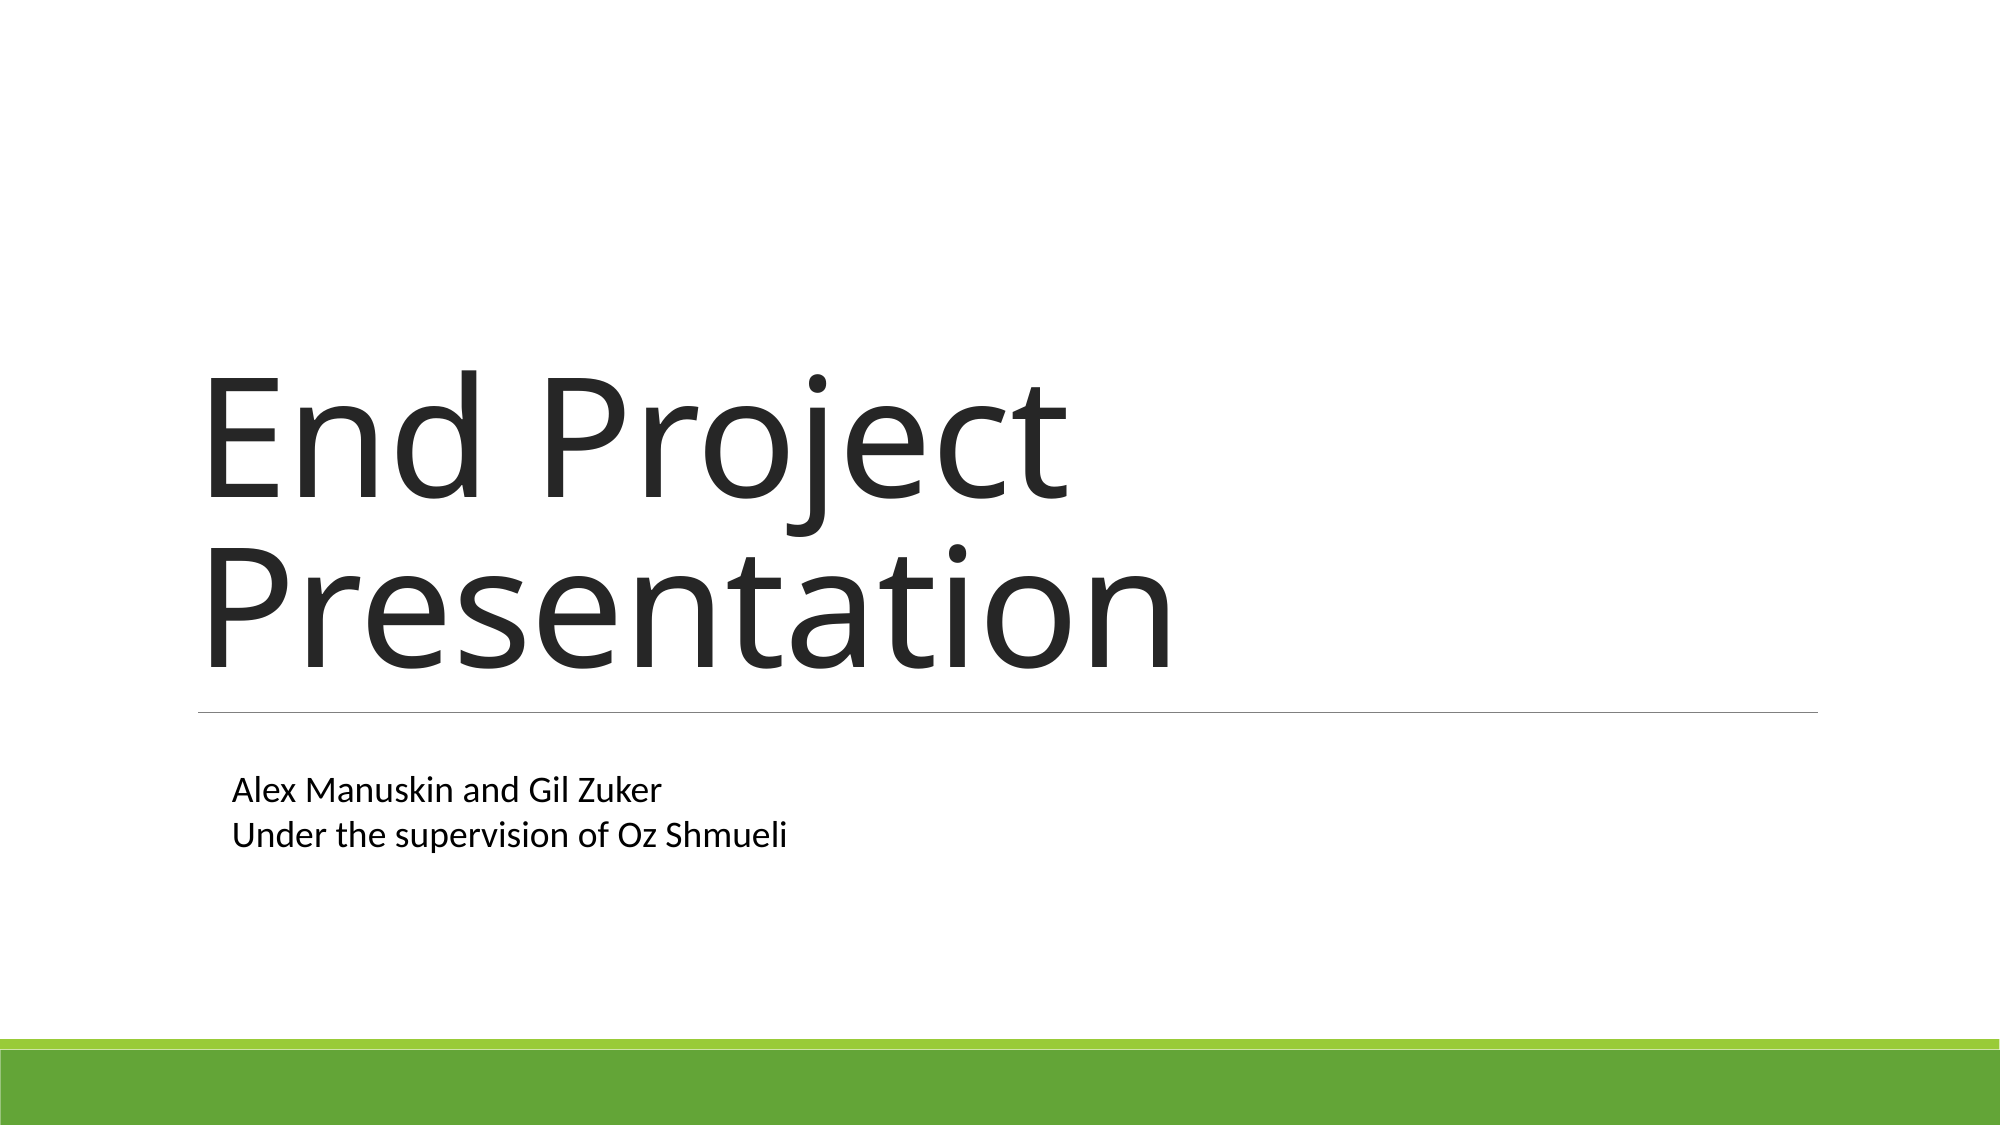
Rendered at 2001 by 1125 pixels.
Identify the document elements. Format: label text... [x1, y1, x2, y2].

text_box Alex Manuskin and Gil Zuker Under the supervision of Oz Shmueli [217, 757, 1572, 863]
title End Project Presentation [180, 124, 1830, 710]
